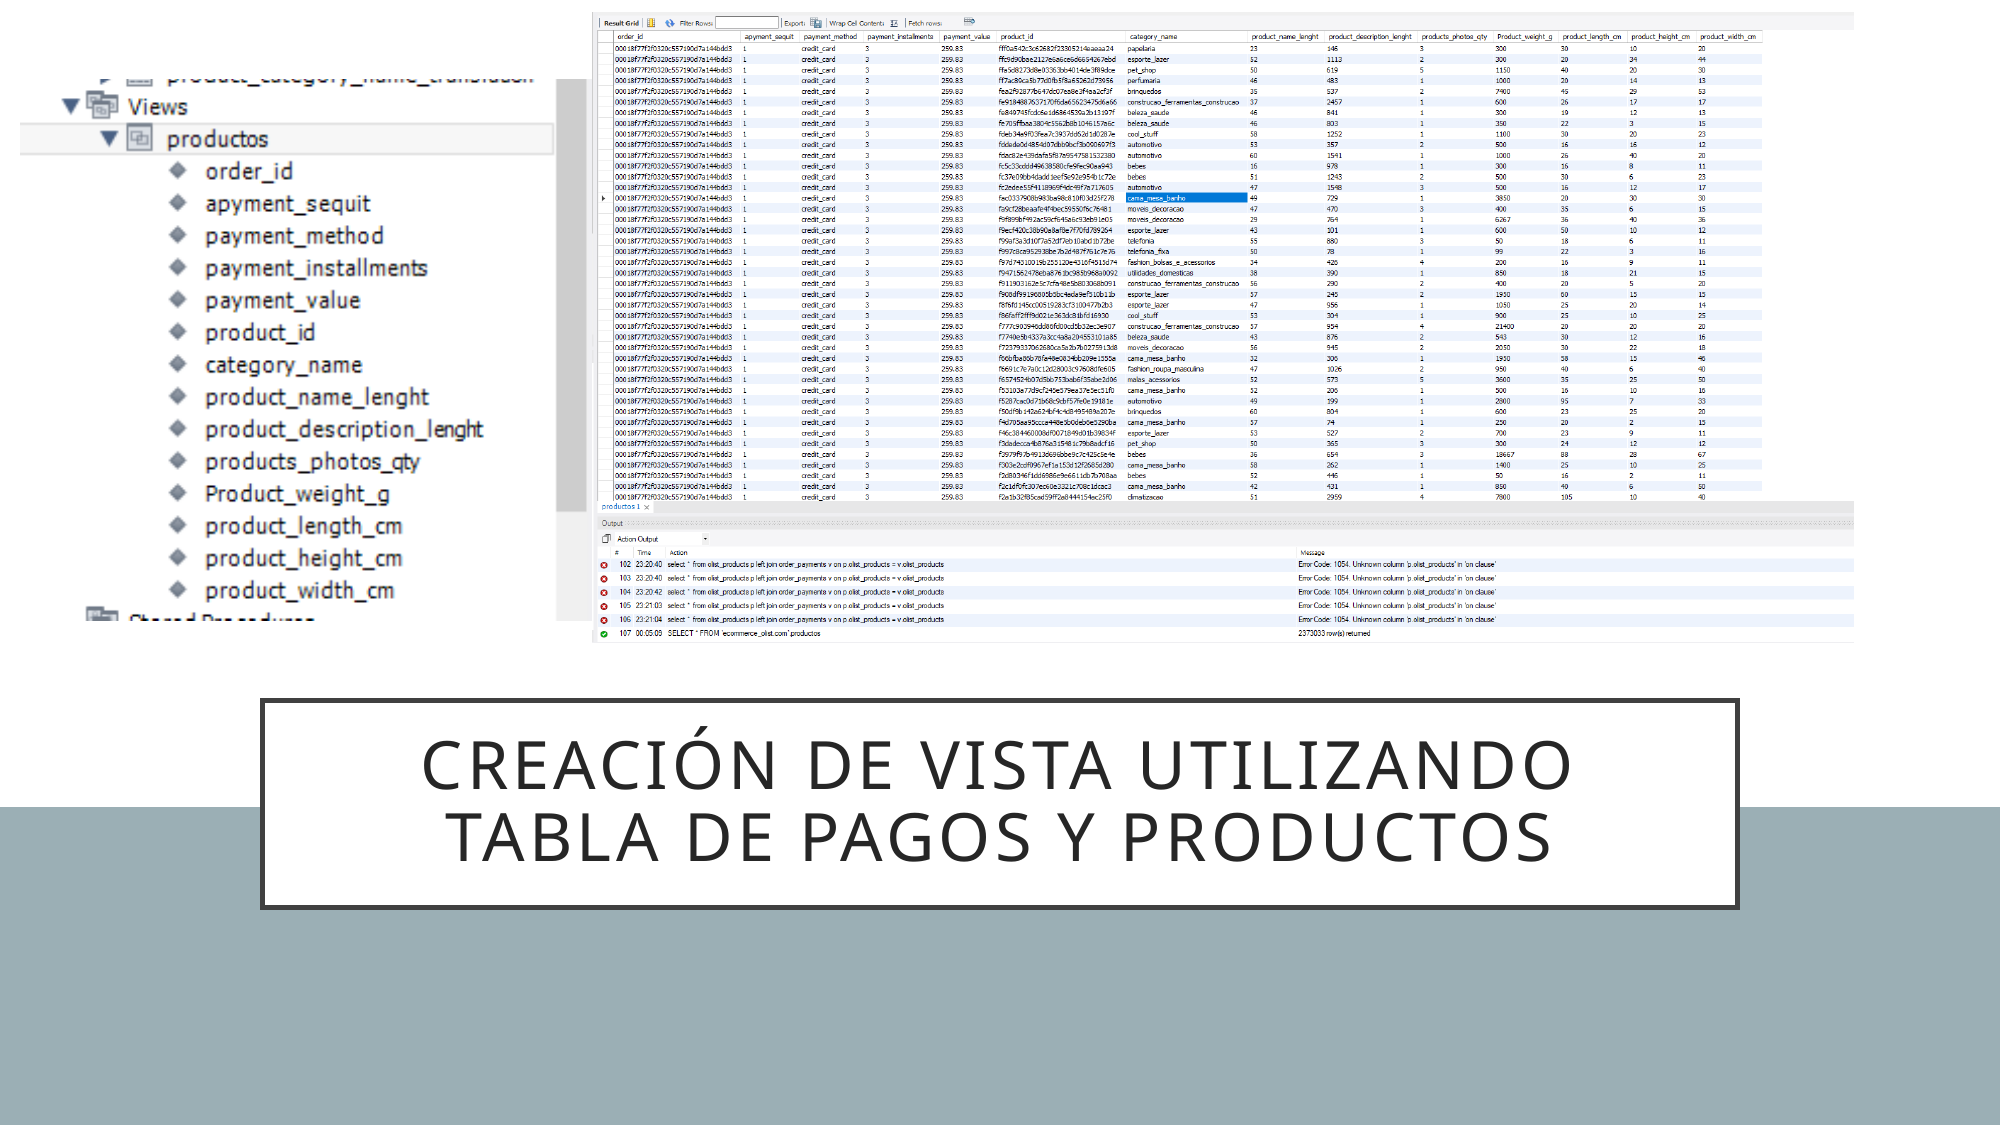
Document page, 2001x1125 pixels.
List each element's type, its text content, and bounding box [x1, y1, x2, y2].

text_box [0, 0, 2000, 808]
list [20, 79, 592, 621]
title Creación de vista utilizando tabla de pagos y productos [260, 698, 1740, 910]
picture [592, 12, 1854, 644]
